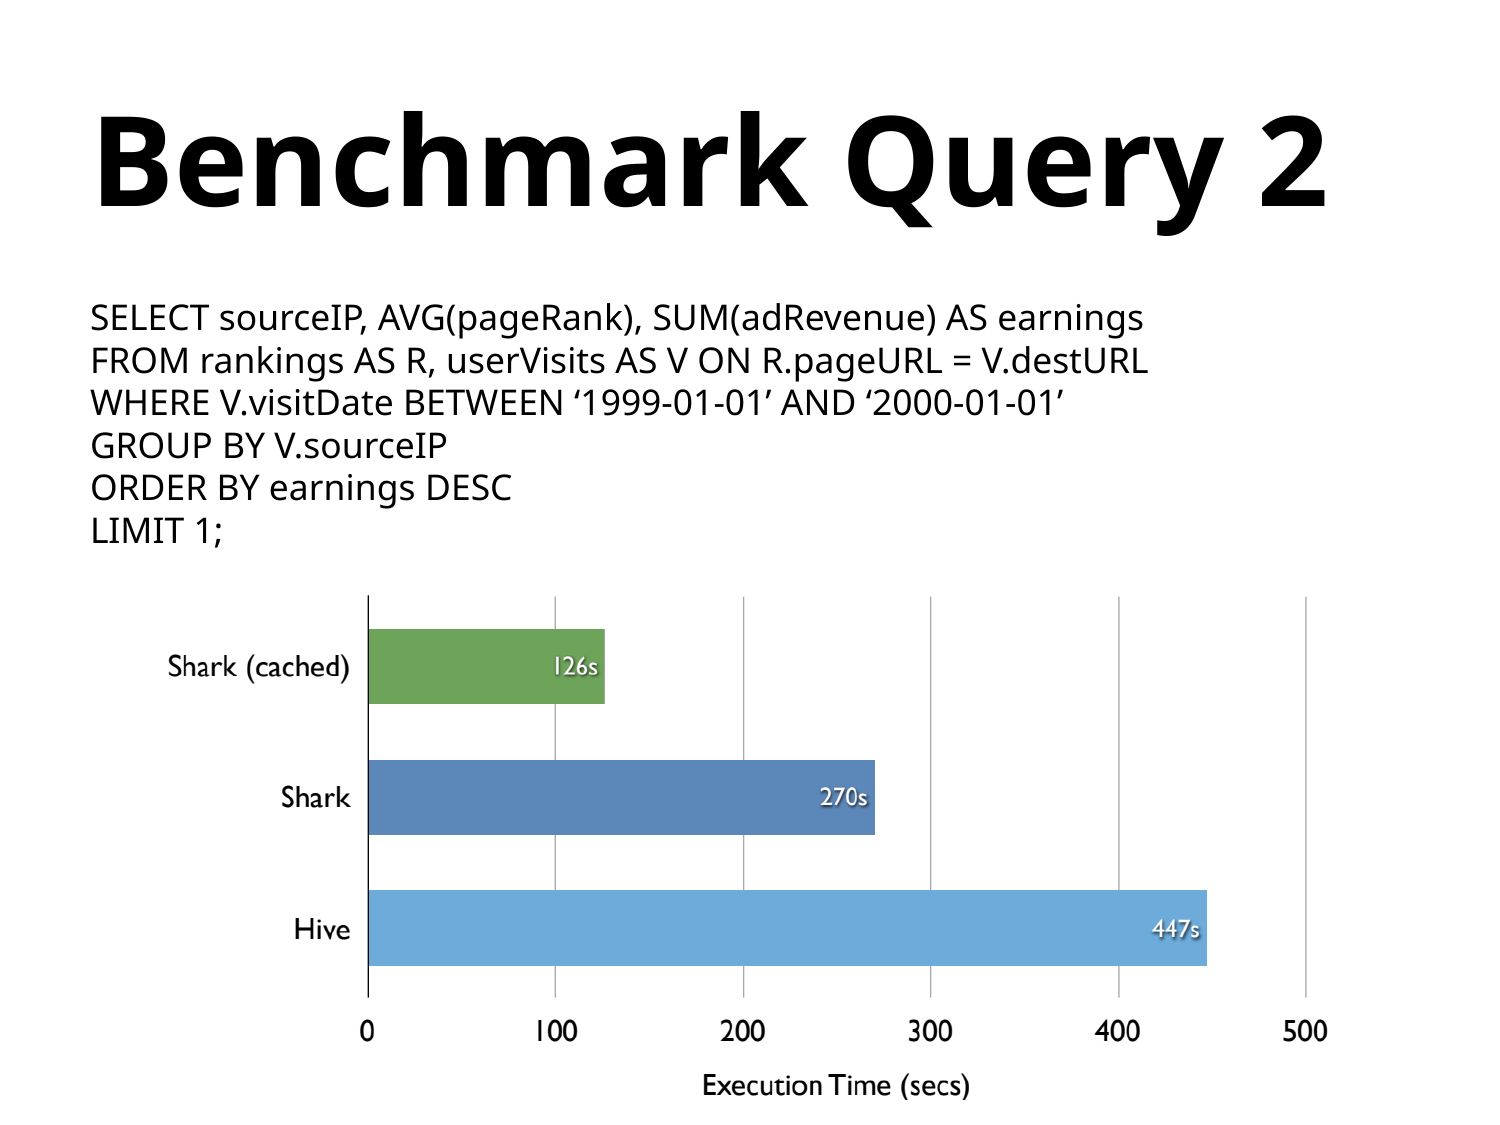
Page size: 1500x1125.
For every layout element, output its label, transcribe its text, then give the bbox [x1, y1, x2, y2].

list SELECT sourceIP, AVG(pageRank), SUM(adRevenue) AS earnings FROM rankings AS R, userVisits AS V ON R.pageURL = V.destURL WHERE V.visitDate BETWEEN ‘1999-01-01’ AND ‘2000-01-01’ GROUP BY V.sourceIP ORDER BY earnings DESC LIMIT 1; [74, 287, 1450, 981]
picture [143, 525, 1357, 1101]
title Benchmark Query 2 [74, 62, 1426, 251]
